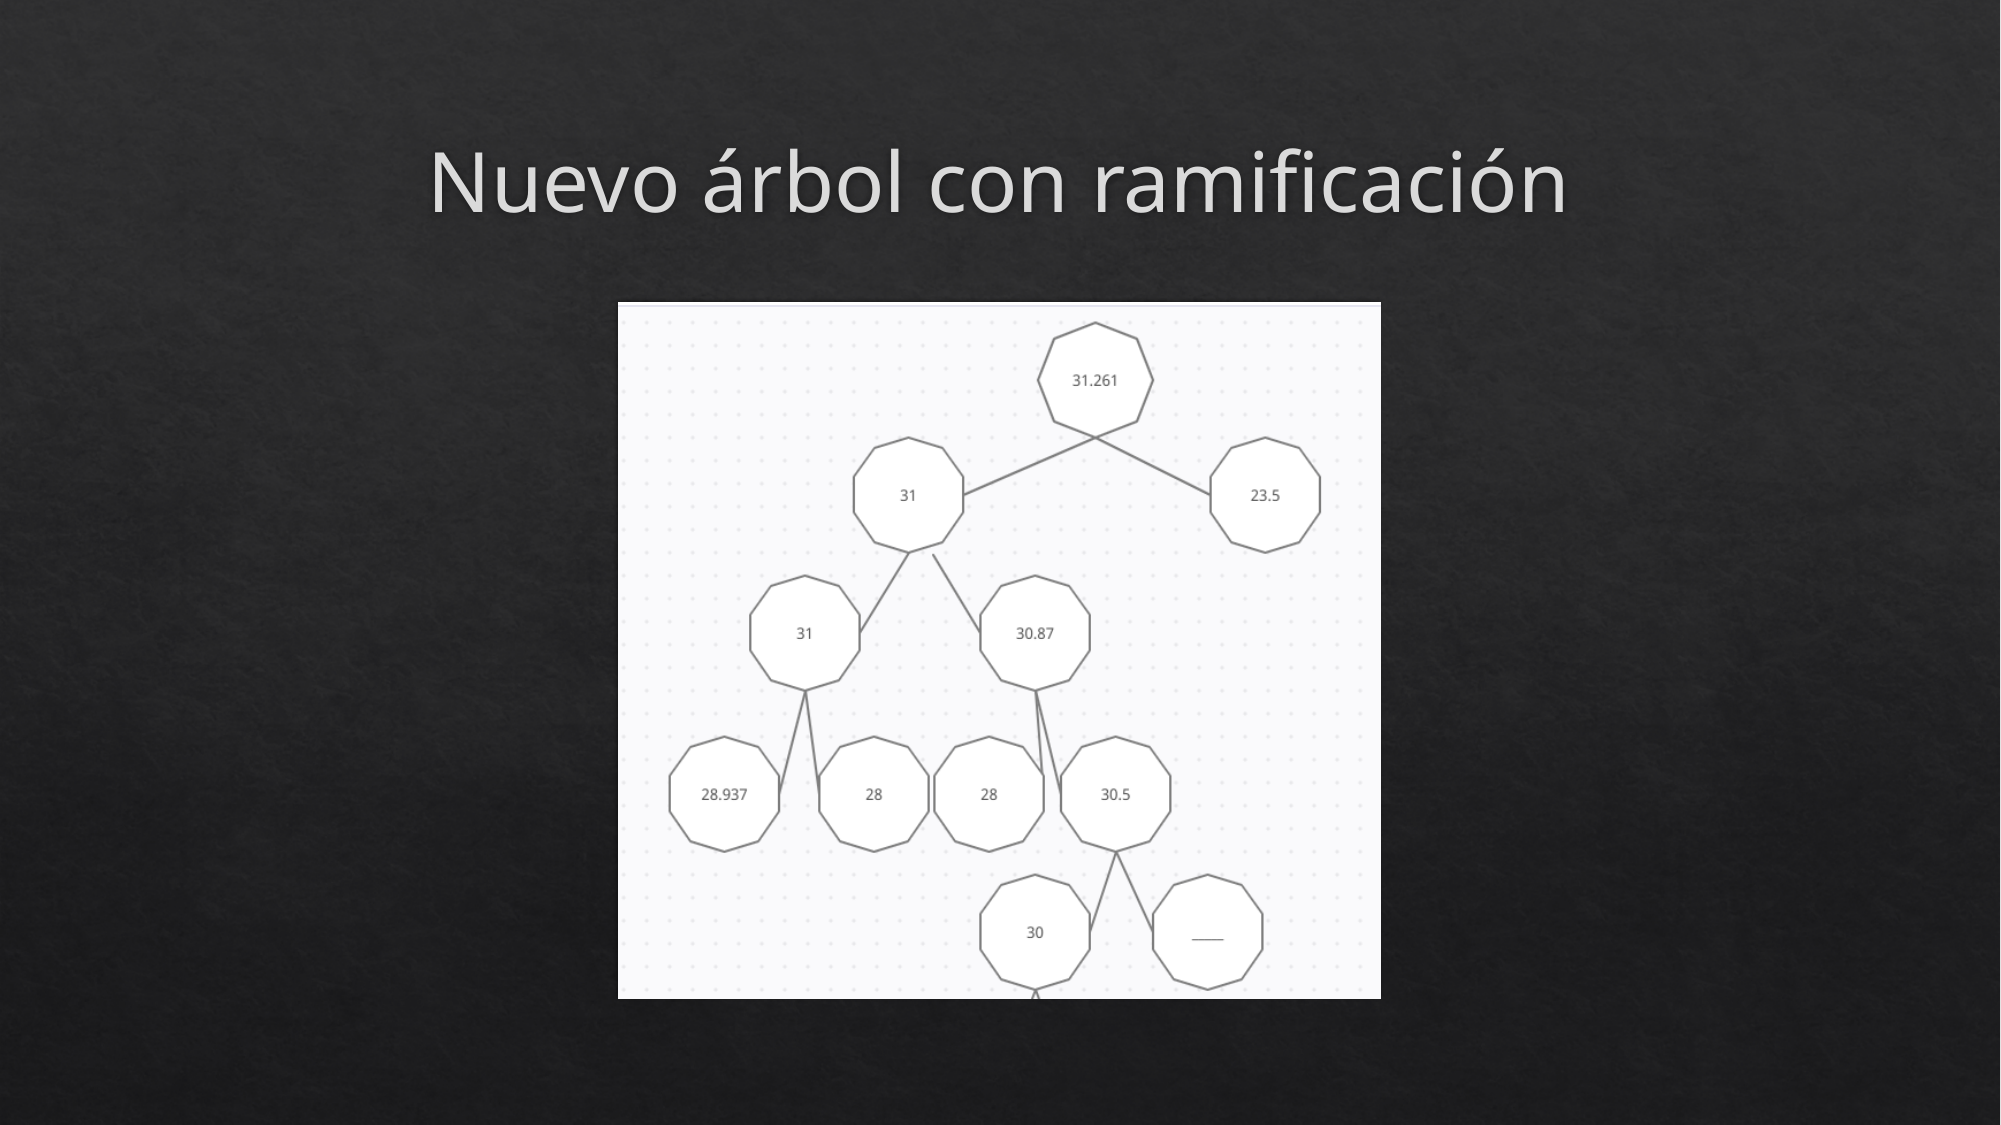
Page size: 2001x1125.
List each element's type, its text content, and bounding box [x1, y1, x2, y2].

title Nuevo árbol con ramificación [149, 99, 1849, 260]
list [617, 301, 1381, 999]
